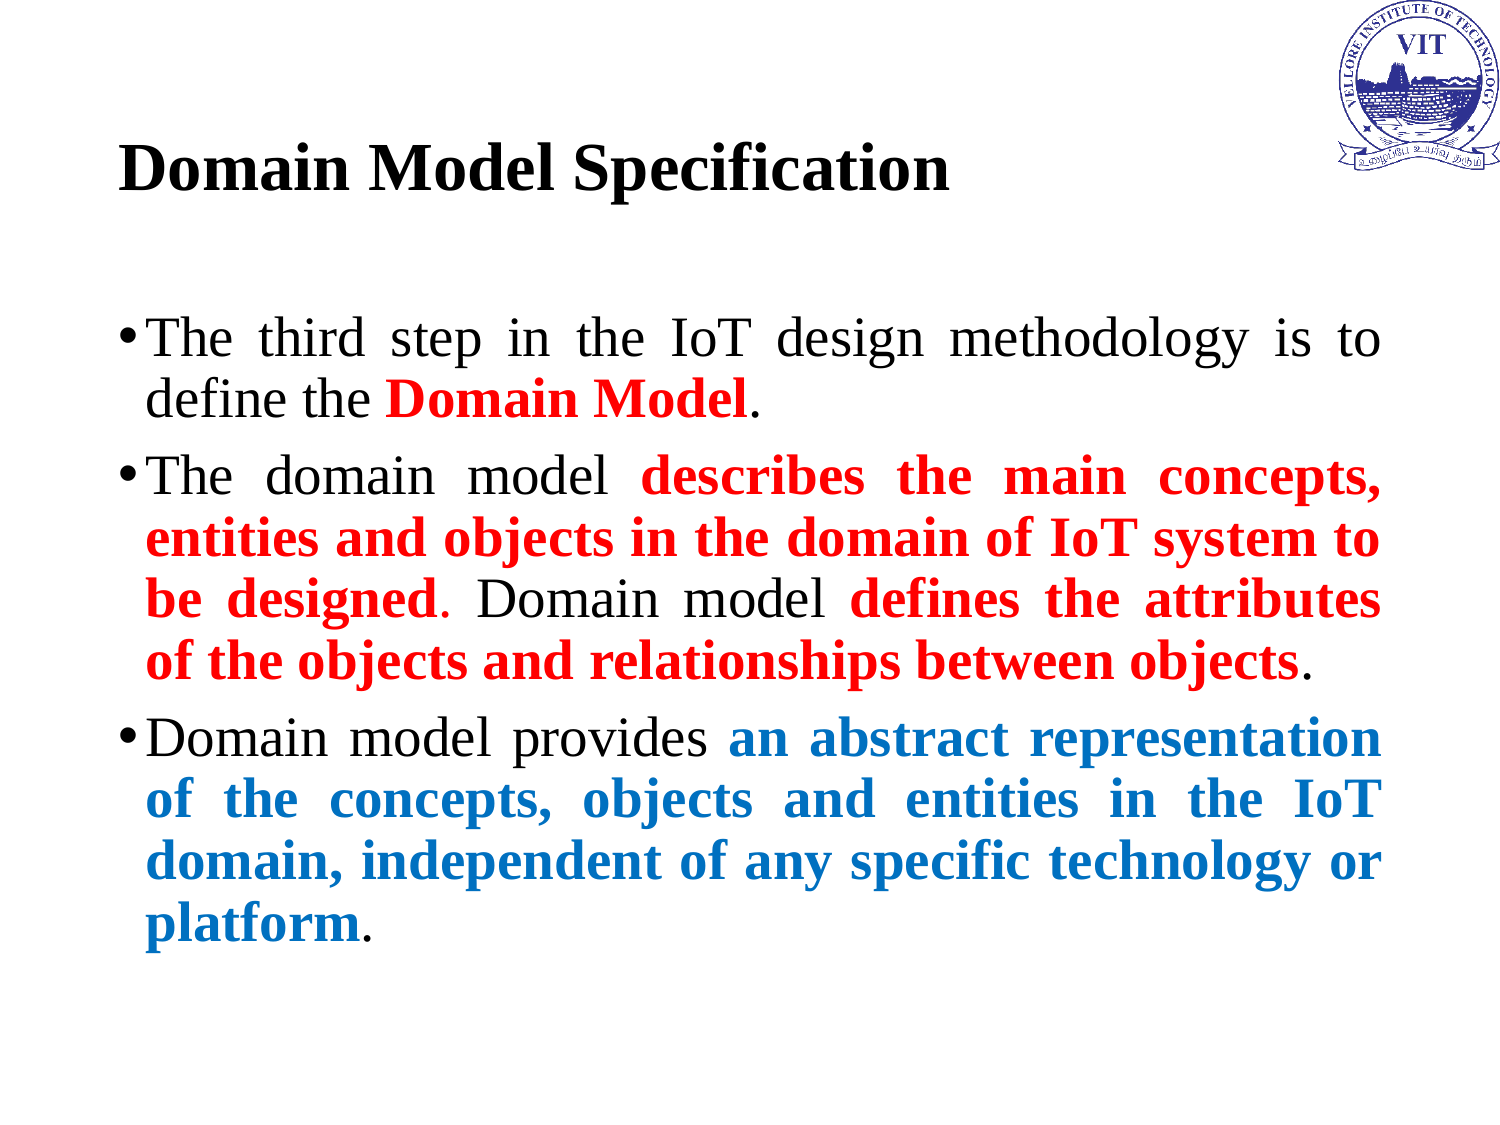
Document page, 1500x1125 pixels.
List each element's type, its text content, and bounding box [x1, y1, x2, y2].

list The third step in the IoT design methodology is to define the Domain Model. The domain model describes the main concepts, entities and objects in the domain of IoT system to be designed. Domain model defines the attributes of the objects and relationships between objects. Domain model provides an abstract representation of the concepts, objects and entities in the IoT domain, independent of any specific technology or platform. [103, 299, 1397, 1014]
picture [1338, 0, 1500, 171]
title Domain Model Specification [103, 59, 1397, 278]
